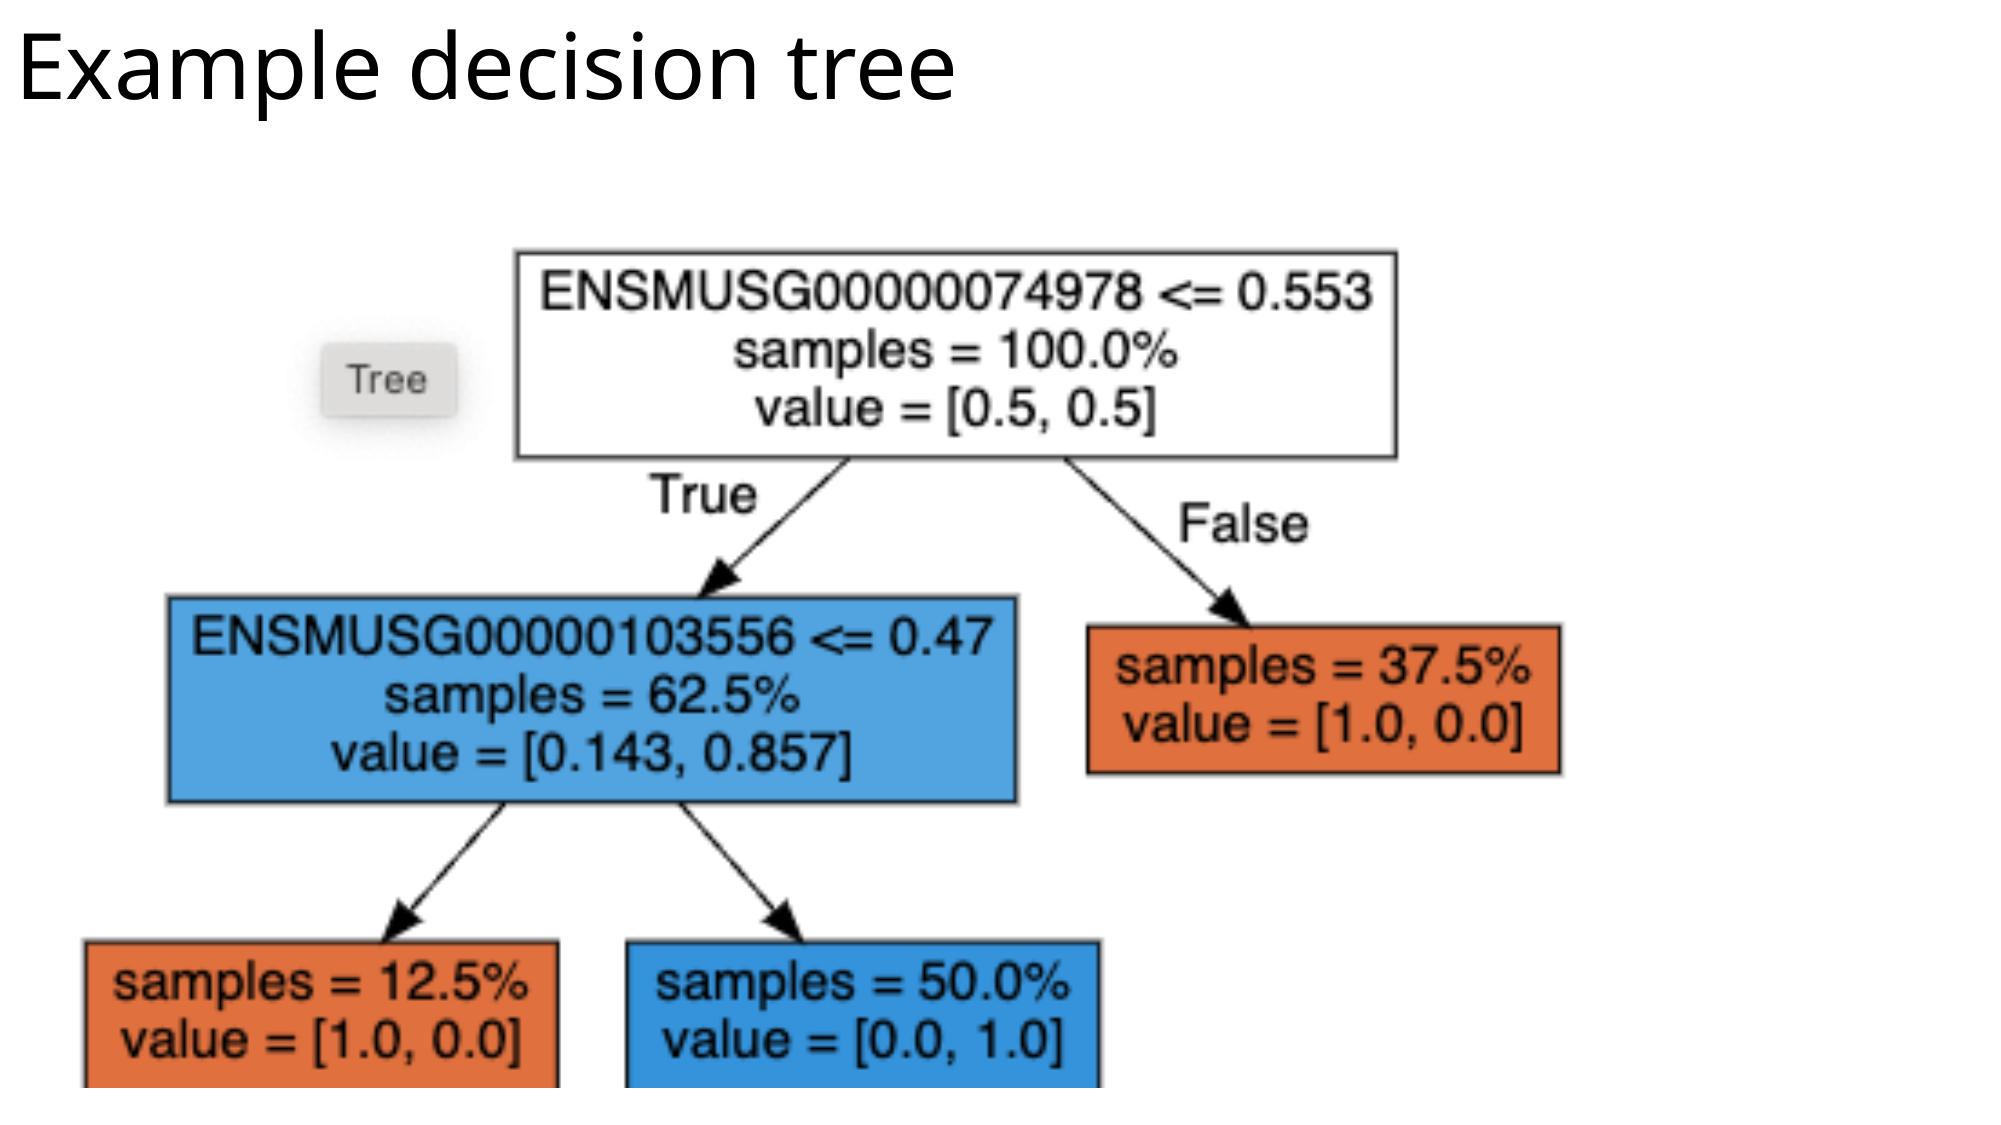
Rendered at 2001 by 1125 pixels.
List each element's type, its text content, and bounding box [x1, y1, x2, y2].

title Example decision tree [0, 0, 2000, 140]
picture [24, 242, 1628, 1088]
